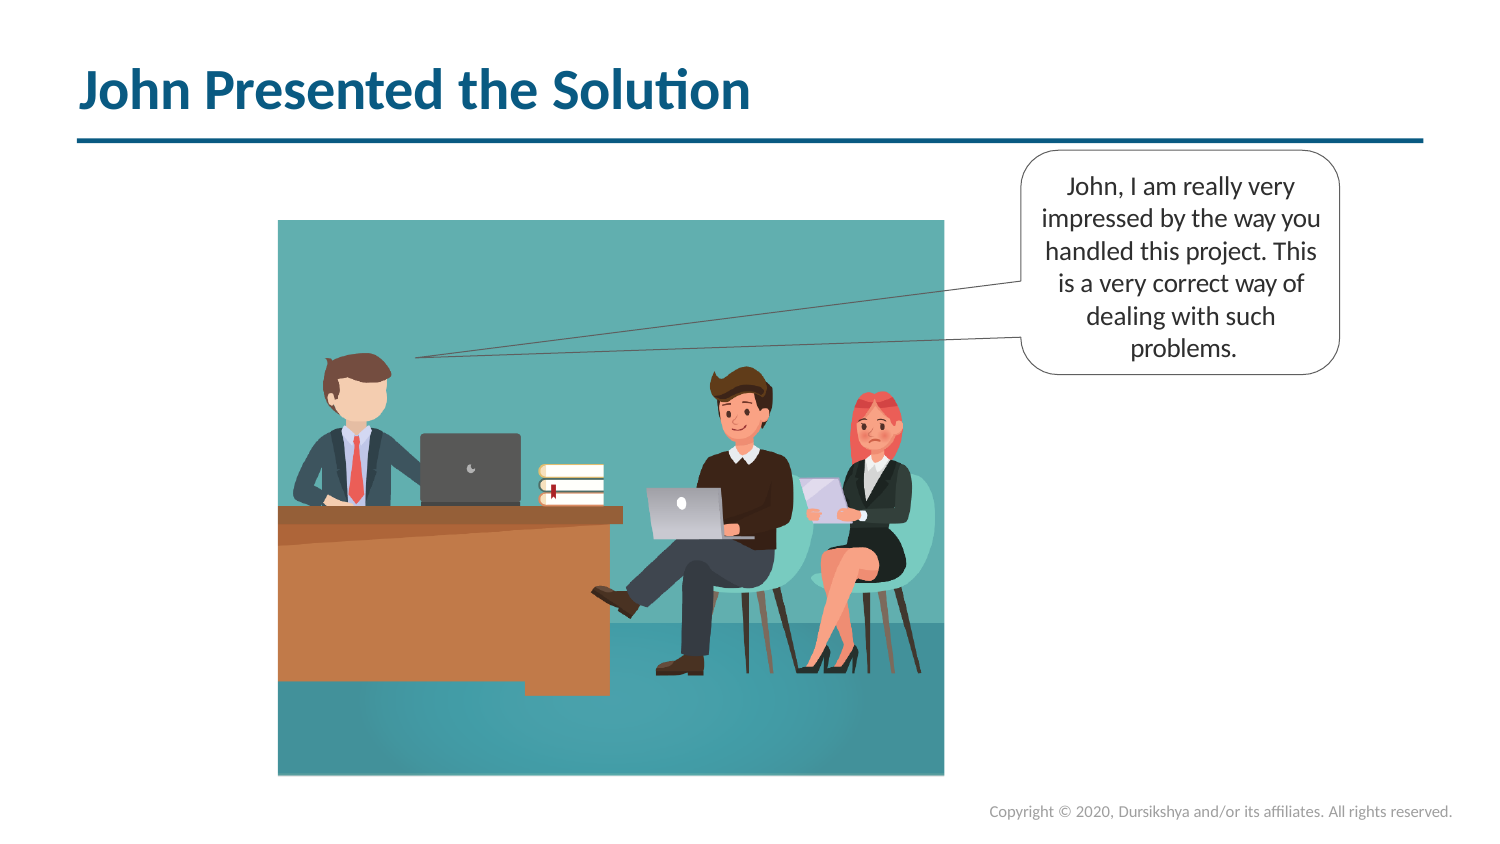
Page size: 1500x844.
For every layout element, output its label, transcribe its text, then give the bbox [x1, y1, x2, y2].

title John Presented the Solution [77, 49, 761, 193]
footer Copyright © 2020, Dursikshya and/or its affiliates. All rights reserved. [987, 803, 1470, 844]
text_box [761, 138, 1424, 144]
text_box [415, 150, 1340, 375]
text_box [277, 220, 945, 777]
